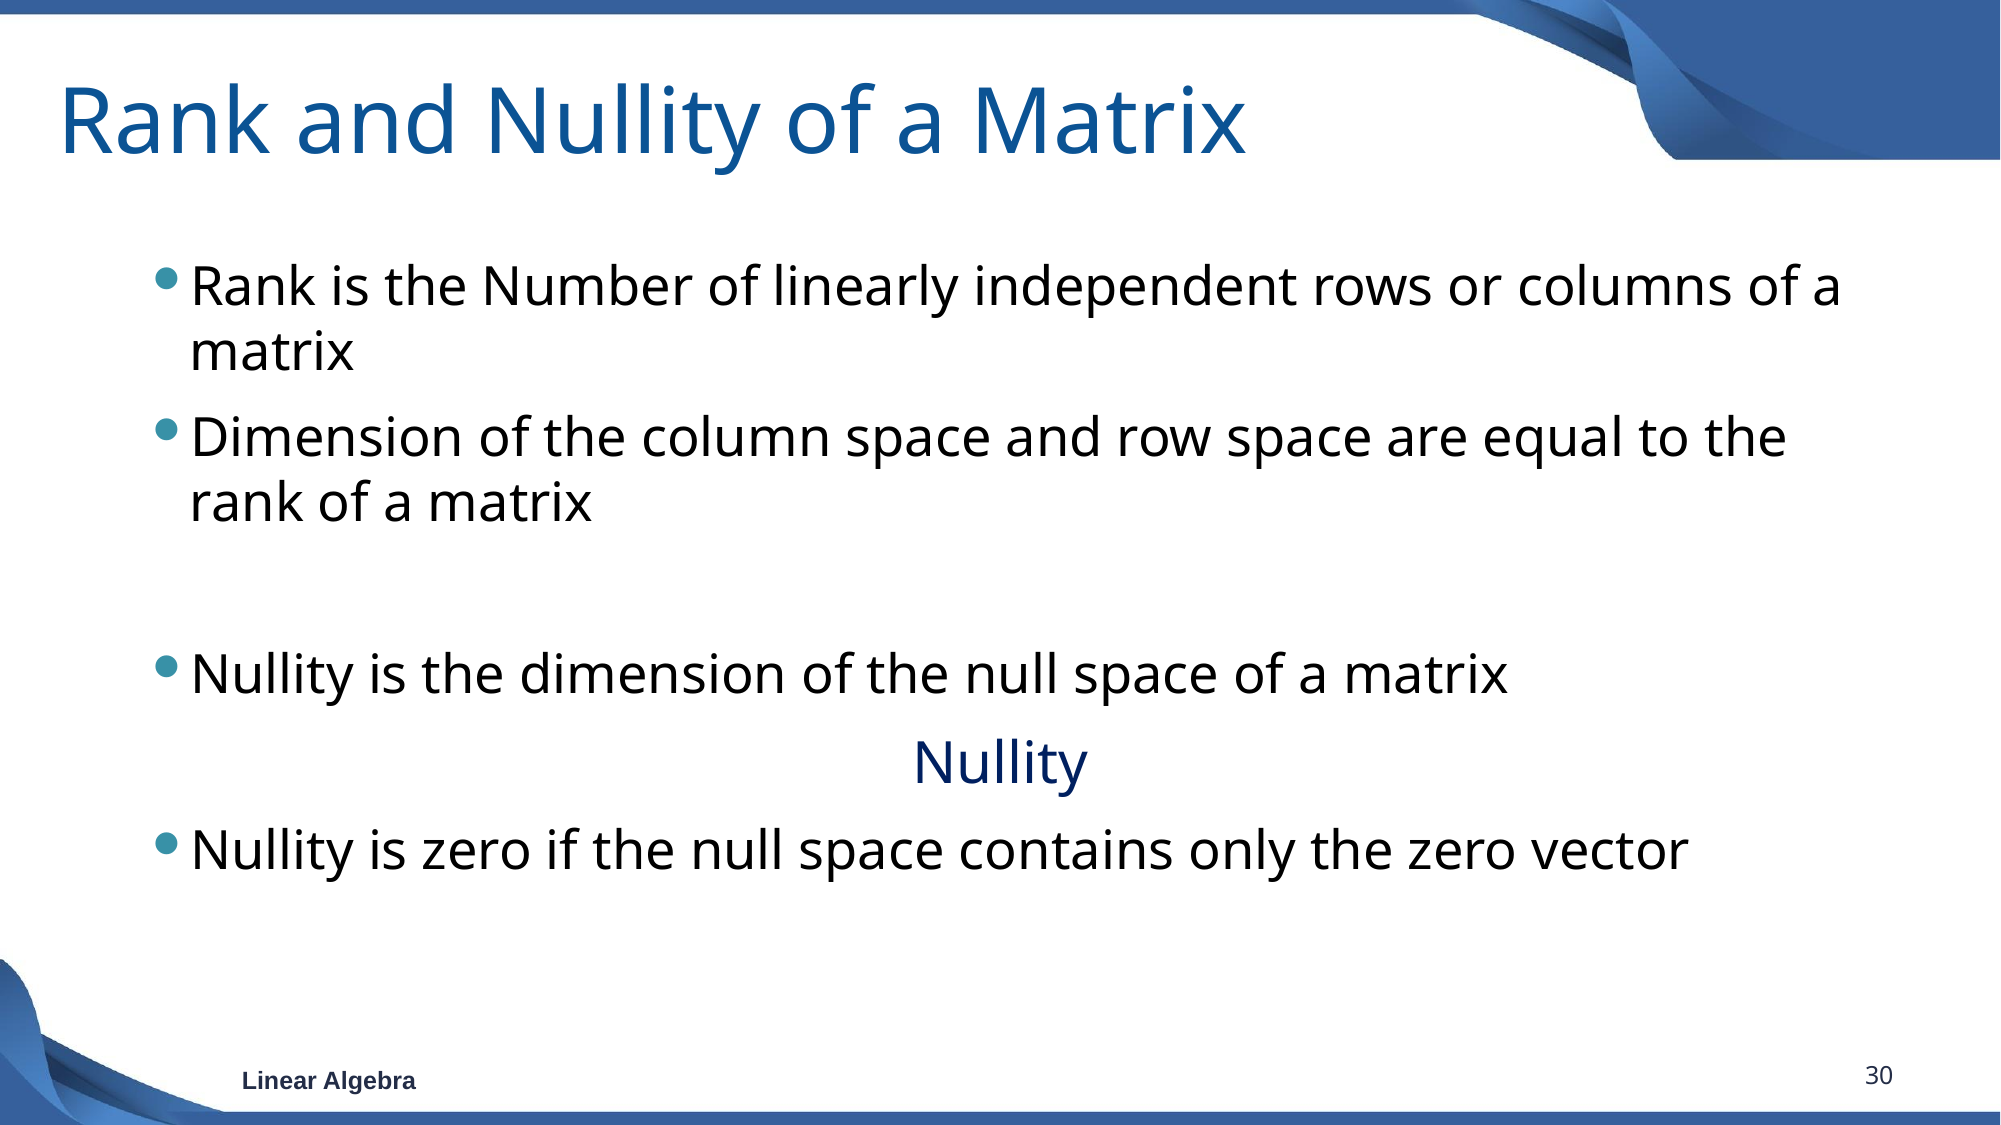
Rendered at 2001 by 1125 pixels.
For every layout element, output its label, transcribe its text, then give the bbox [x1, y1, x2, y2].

title Rank and Nullity of a Matrix [42, 14, 1768, 233]
picture [0, 0, 2001, 1125]
